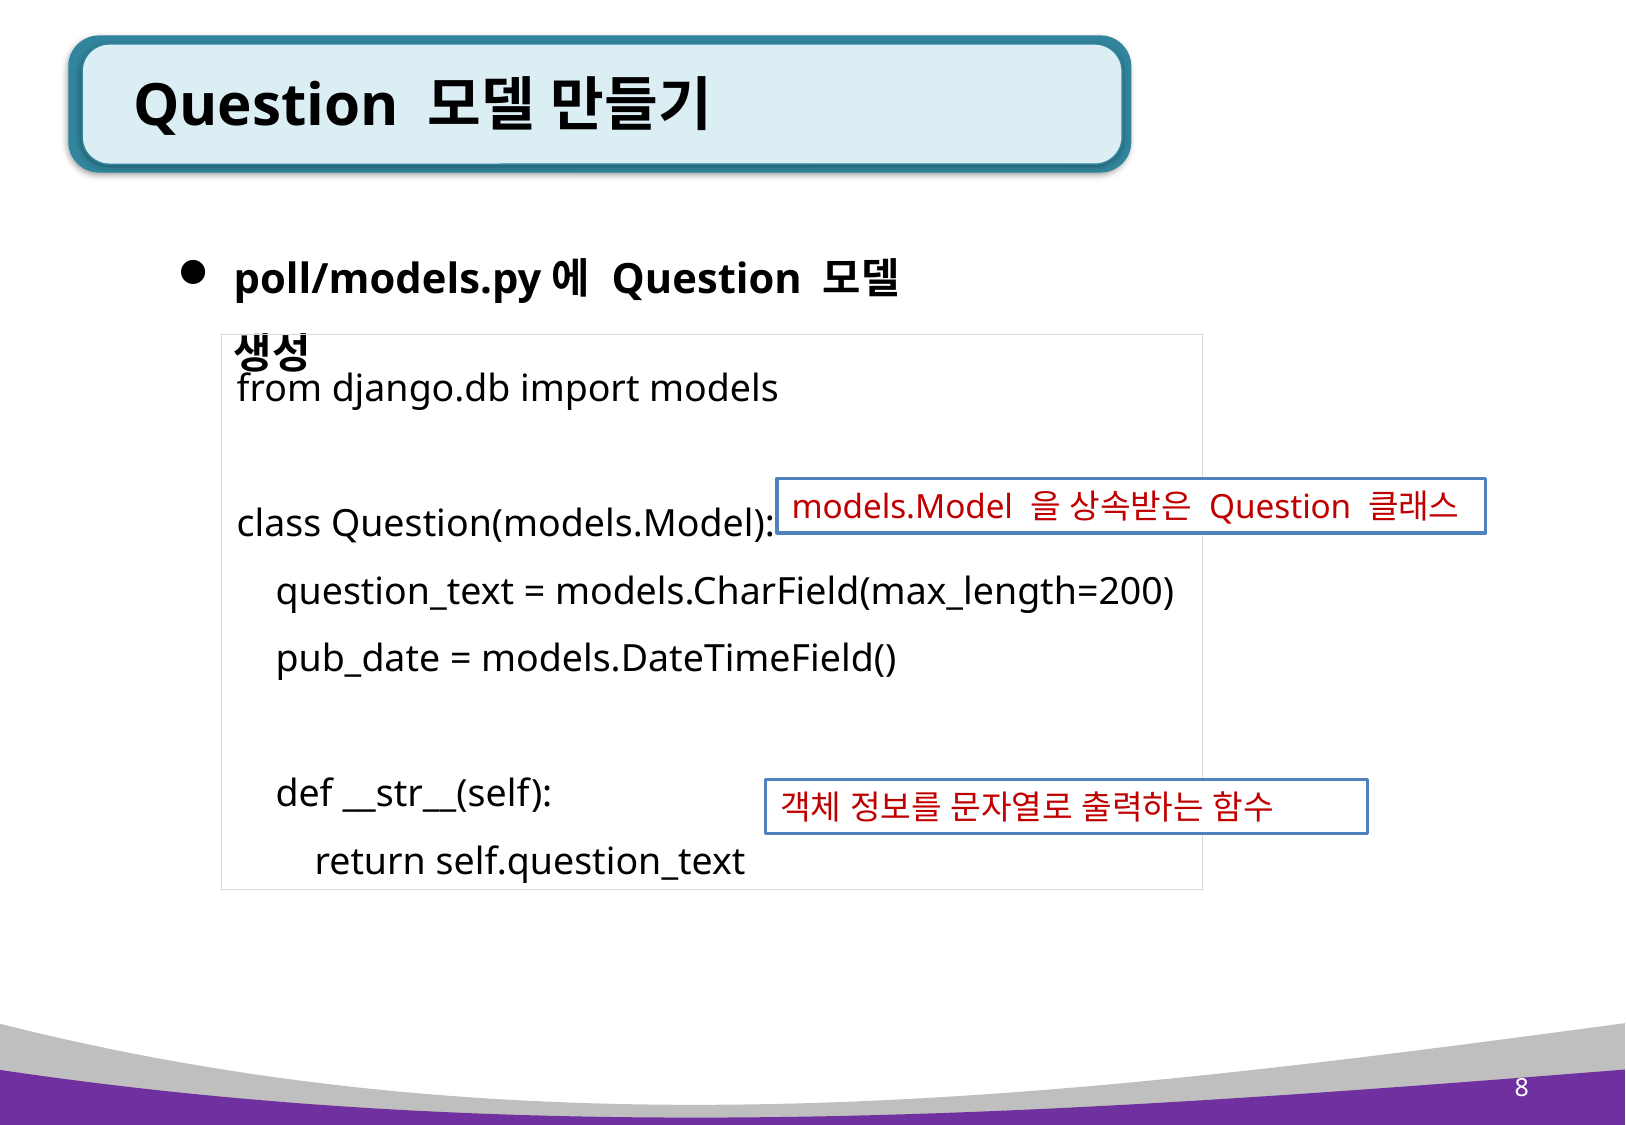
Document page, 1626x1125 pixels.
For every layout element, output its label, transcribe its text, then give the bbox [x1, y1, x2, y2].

title Question 모델 만들기 [103, 32, 1121, 173]
text_box from django.db import models class Question(models.Model): question_text = models.CharField(max_length=200) pub_date = models.DateTimeField() def __str__(self): return self.question_text [221, 334, 1203, 890]
slide_number 8 [1452, 1058, 1544, 1119]
text_box poll/models.py에 Question 모델 생성 [162, 219, 1002, 385]
text_box 객체 정보를 문자열로 출력하는 함수 [763, 777, 1370, 836]
text_box models.Model 을 상속받은 Question 클래스 [775, 476, 1488, 535]
